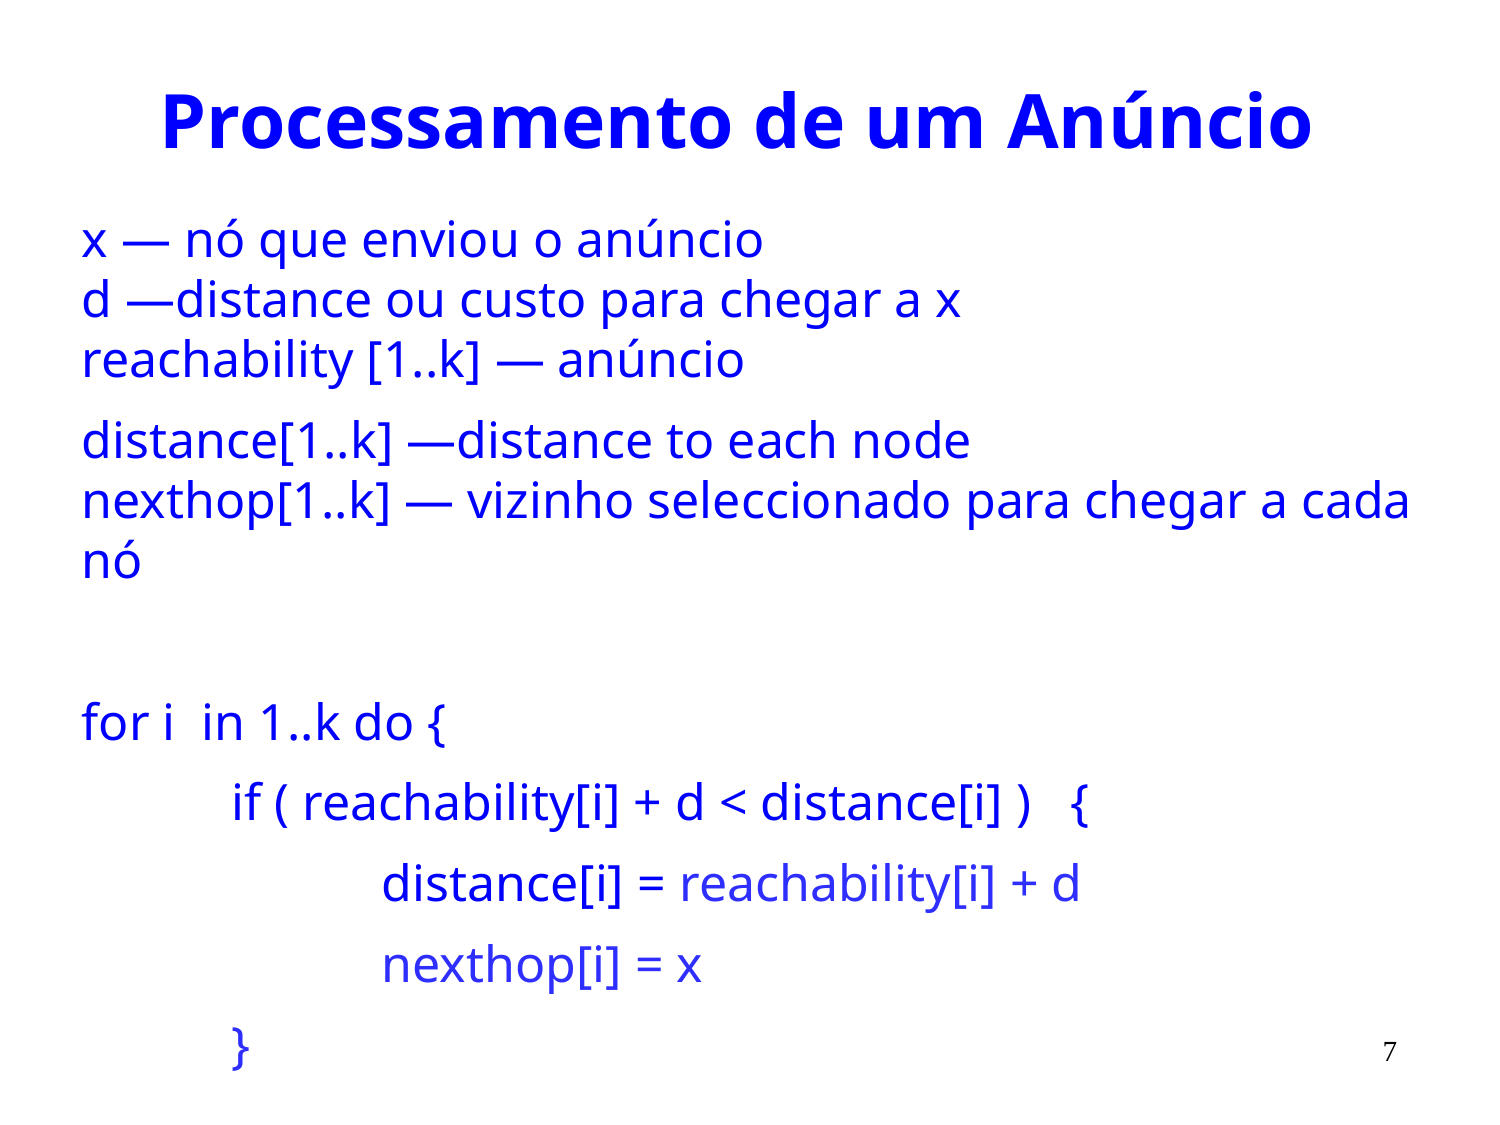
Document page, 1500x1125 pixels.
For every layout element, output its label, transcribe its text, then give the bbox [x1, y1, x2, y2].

slide_number 7 [1262, 1025, 1413, 1088]
list x — nó que enviou o anúncio d —distance ou custo para chegar a x reachability [1..k] — anúncio distance[1..k] —distance to each node nexthop[1..k] — vizinho seleccionado para chegar a cada nó for i in 1..k do { if ( reachability[i] + d < distance[i] ) { distance[i] = reachability[i] + d nexthop[i] = x } [66, 200, 1480, 1025]
title Processamento de um Anúncio [50, 62, 1425, 175]
